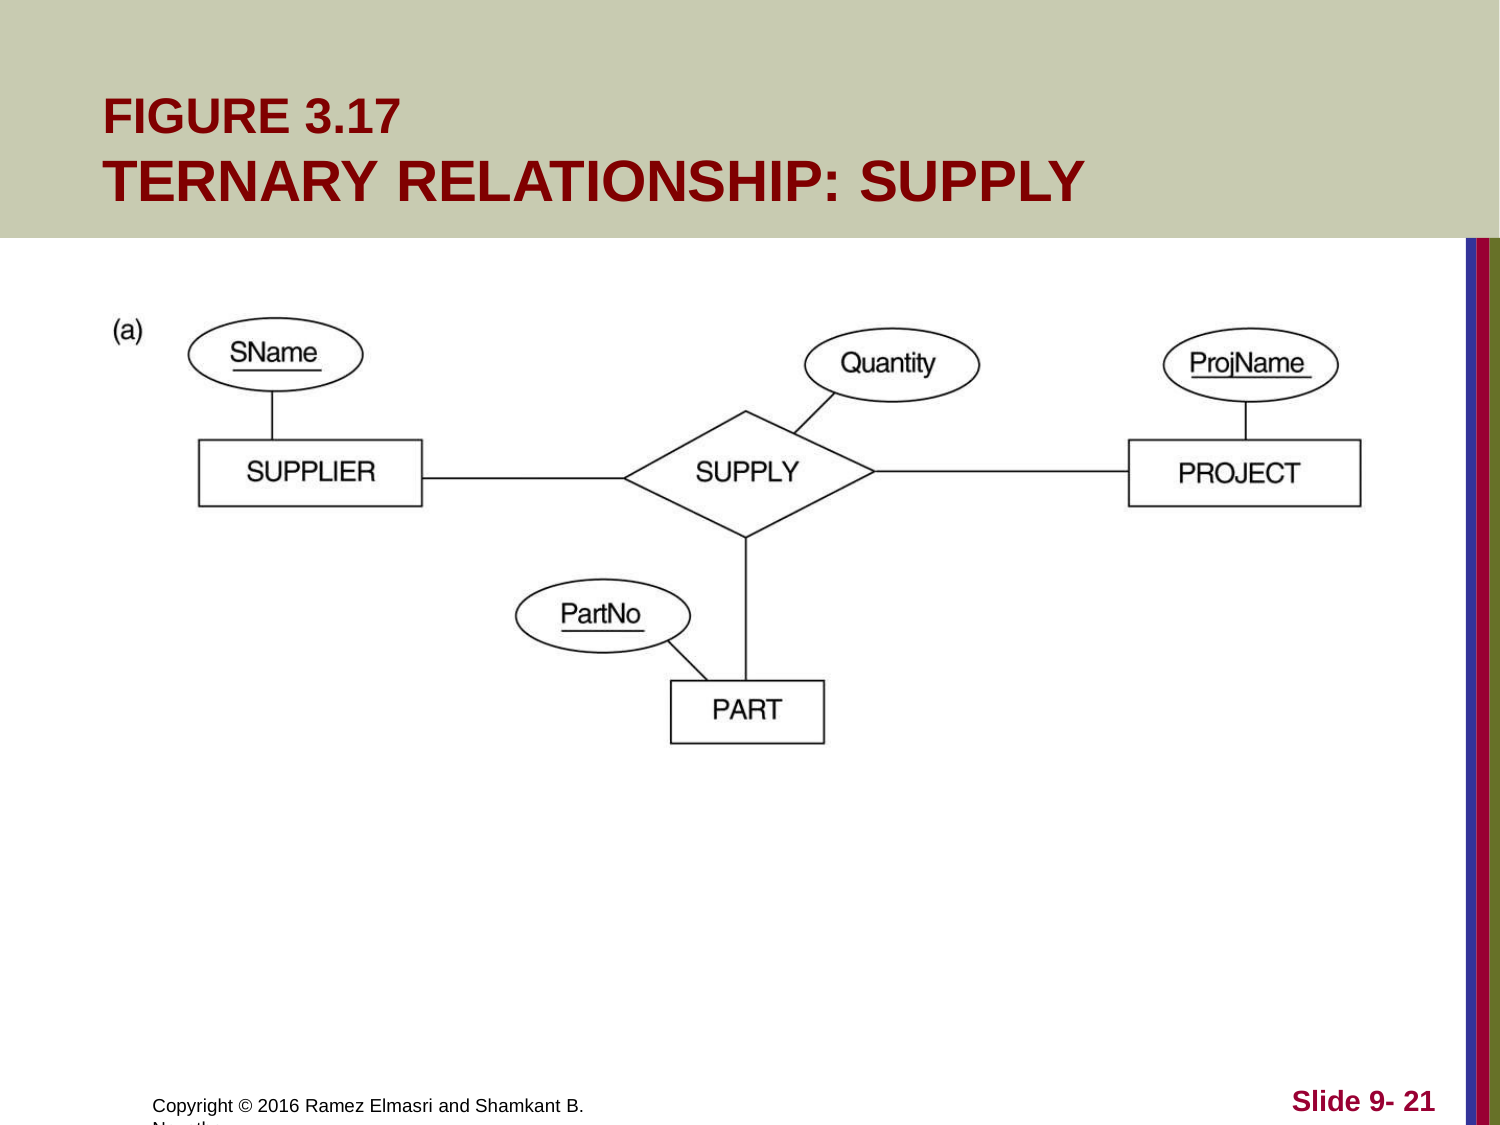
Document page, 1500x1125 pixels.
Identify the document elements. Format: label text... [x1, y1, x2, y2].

title FIGURE 3.17 TERNARY RELATIONSHIP: SUPPLY [100, 81, 1106, 272]
slide_number Slide 9- 21 [1289, 1083, 1442, 1125]
picture [112, 313, 1366, 749]
footer Copyright © 2016 Ramez Elmasri and Shamkant B. Navathe [150, 1093, 658, 1125]
